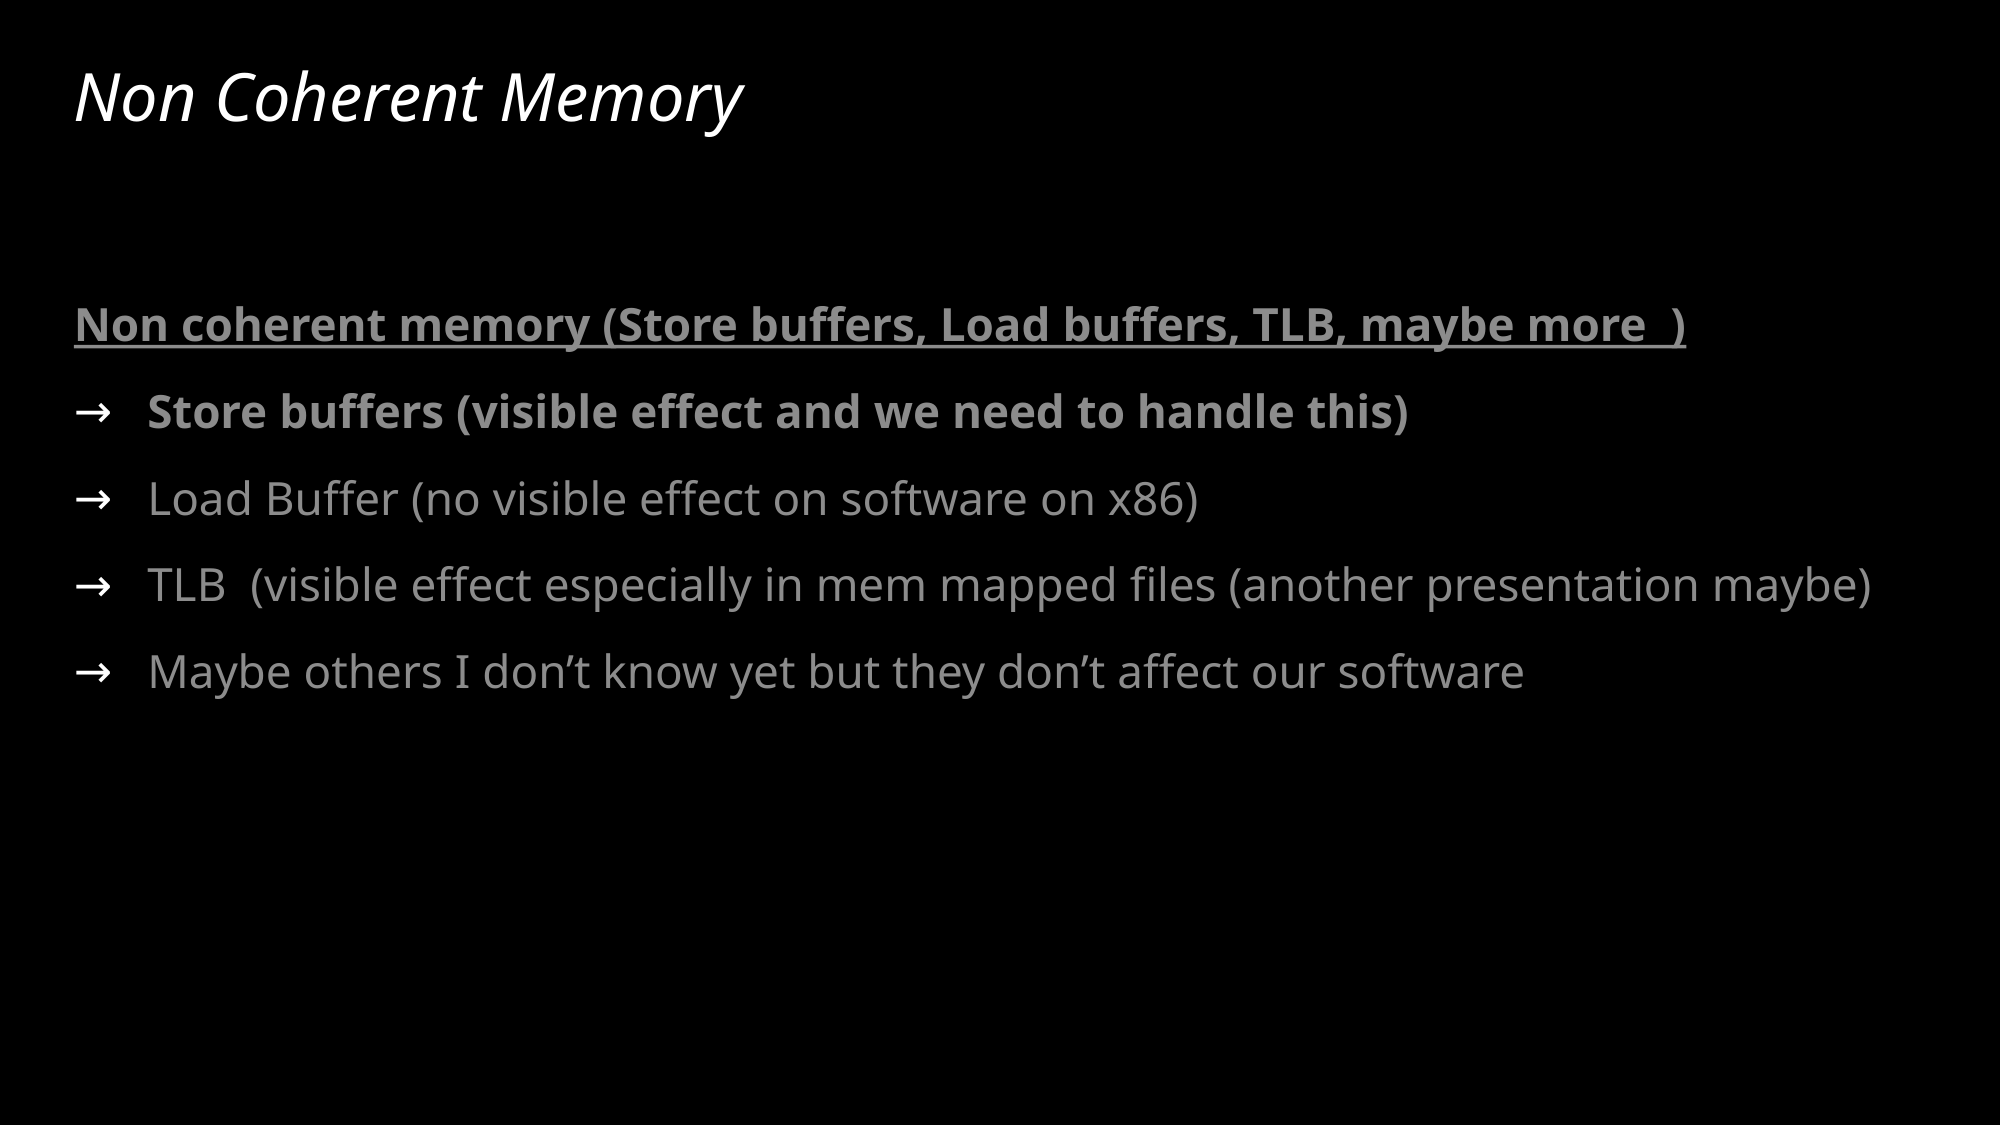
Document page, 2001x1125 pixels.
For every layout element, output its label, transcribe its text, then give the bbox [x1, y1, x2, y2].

title Non Coherent Memory [73, 63, 1928, 251]
list Non coherent memory (Store buffers, Load buffers, TLB, maybe more ) Store buffers (visible effect and we need to handle this) Load Buffer (no visible effect on software on x86) TLB (visible effect especially in mem mapped files (another presentation maybe) Maybe others I don’t know yet but they don’t affect our software [73, 284, 1927, 906]
